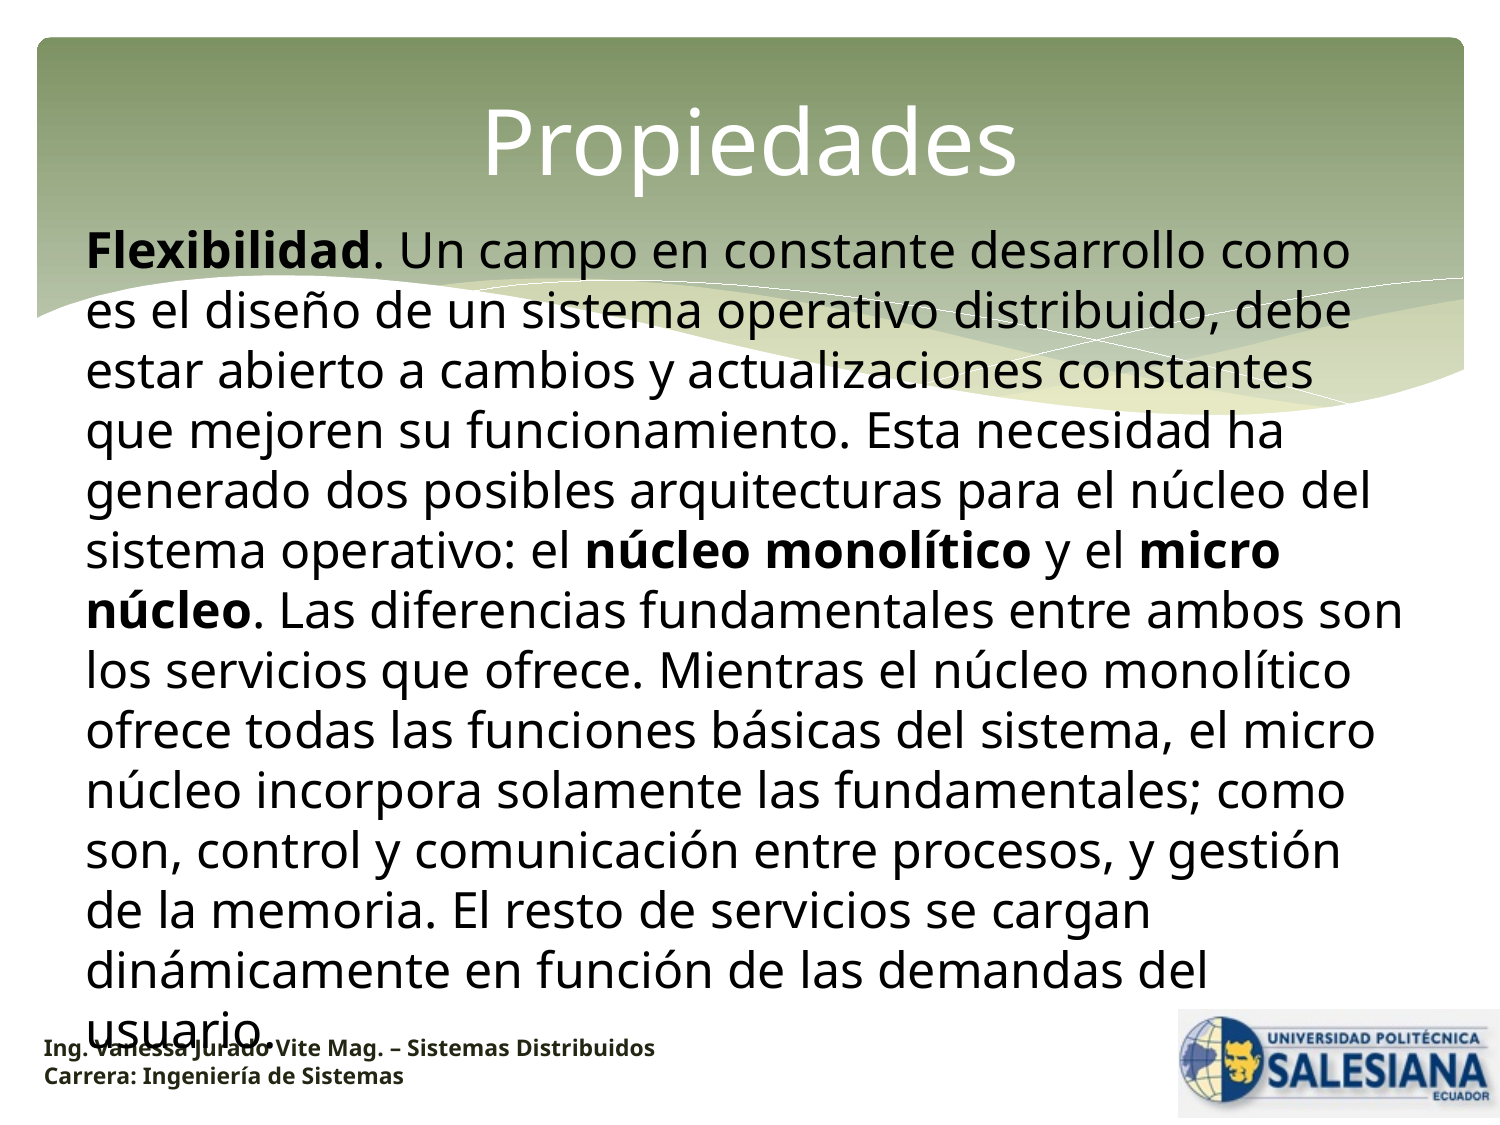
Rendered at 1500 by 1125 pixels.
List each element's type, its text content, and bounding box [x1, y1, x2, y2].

text_box Flexibilidad. Un campo en constante desarrollo como es el diseño de un sistema operativo distribuido, debe estar abierto a cambios y actualizaciones constantes que mejoren su funcionamiento. Esta necesidad ha generado dos posibles arquitecturas para el núcleo del sistema operativo: el núcleo monolítico y el micro núcleo. Las diferencias fundamentales entre ambos son los servicios que ofrece. Mientras el núcleo monolítico ofrece todas las funciones básicas del sistema, el micro núcleo incorpora solamente las fundamentales; como son, control y comunicación entre procesos, y gestión de la memoria. El resto de servicios se cargan dinámicamente en función de las demandas del usuario. [70, 210, 1421, 841]
title Propiedades [75, 45, 1425, 233]
picture [1178, 1009, 1500, 1118]
